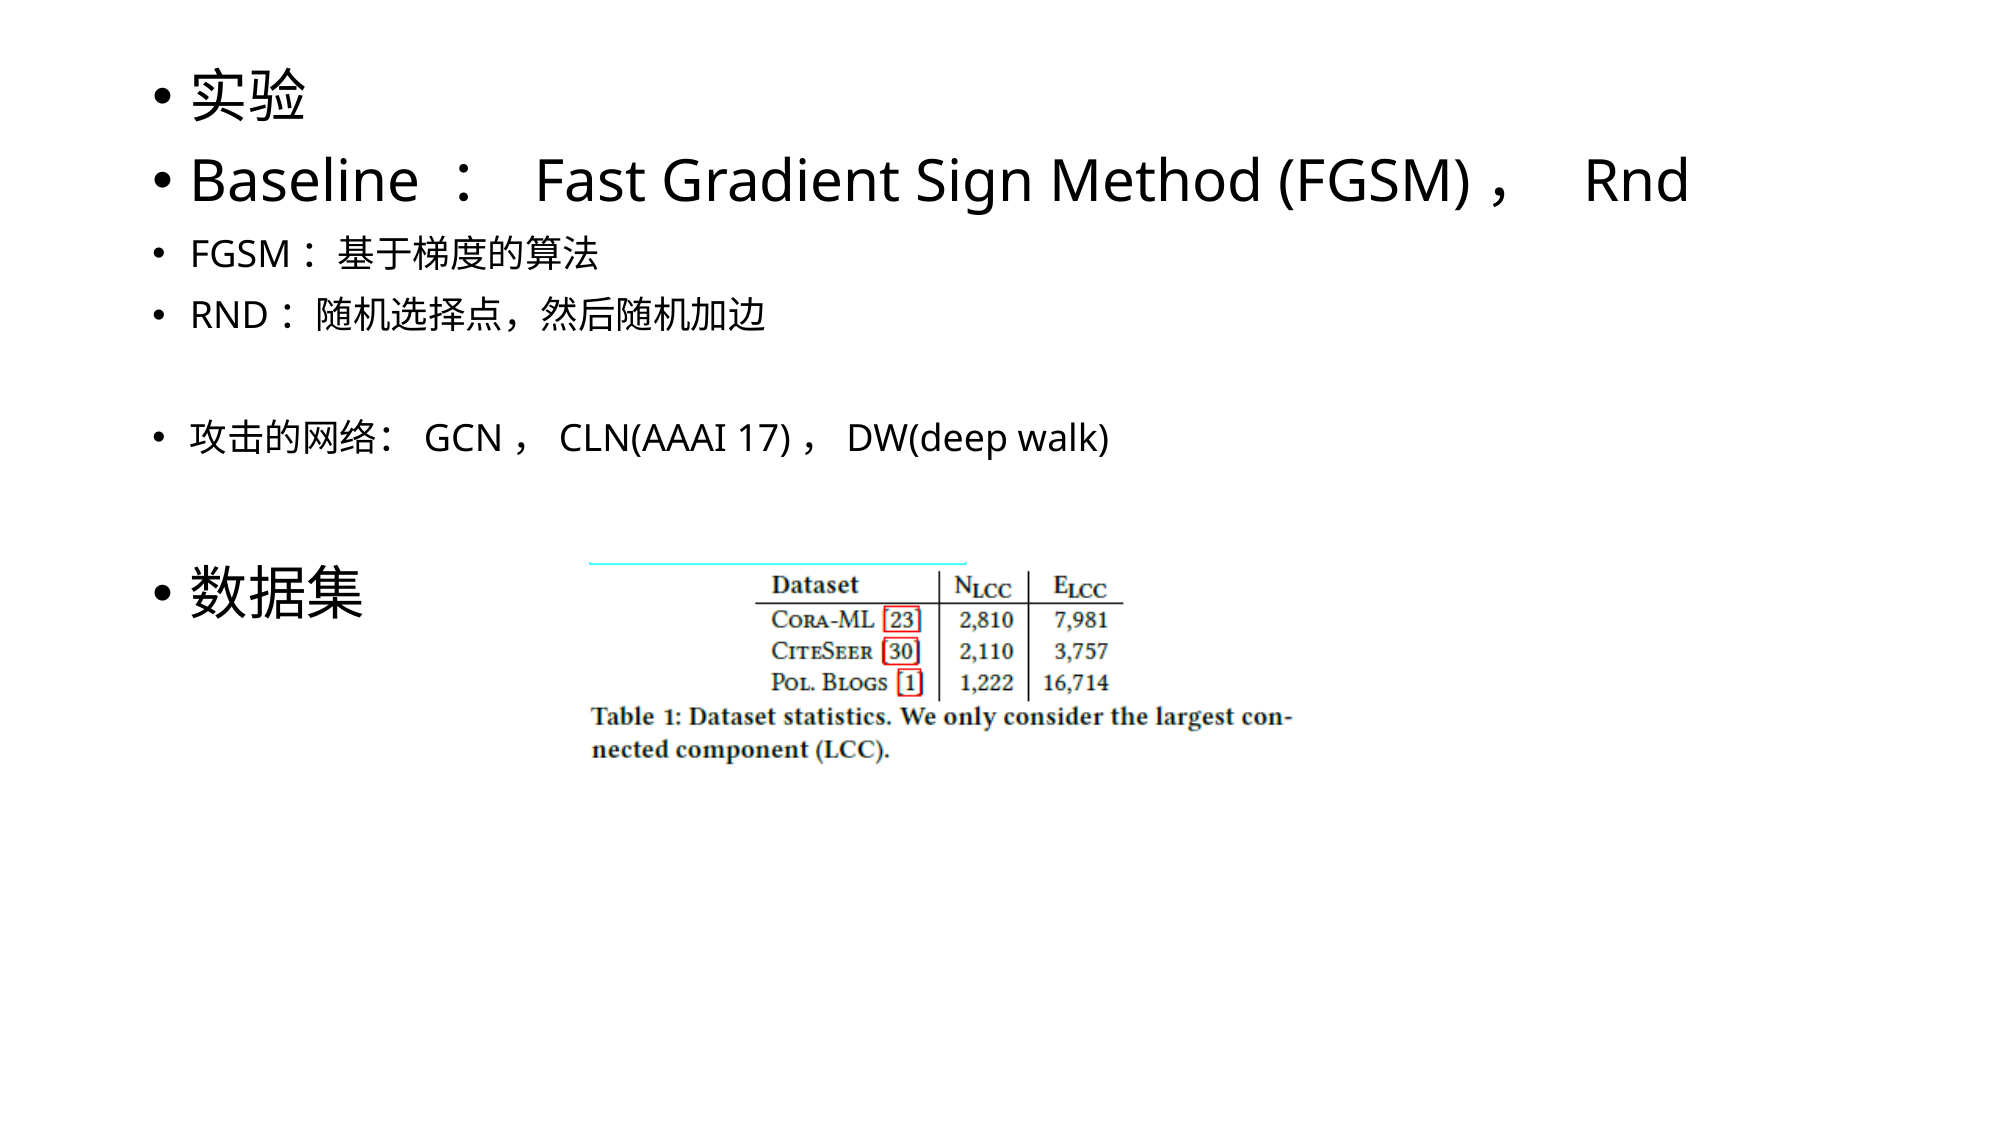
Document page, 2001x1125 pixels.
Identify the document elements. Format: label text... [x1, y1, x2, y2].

list 实验 Baseline ： Fast Gradient Sign Method (FGSM)， Rnd FGSM：基于梯度的算法 RND：随机选择点，然后随机加边 攻击的网络：GCN，CLN(AAAI 17)，DW(deep walk) 数据集 [137, 59, 1863, 1014]
picture [577, 562, 1324, 769]
